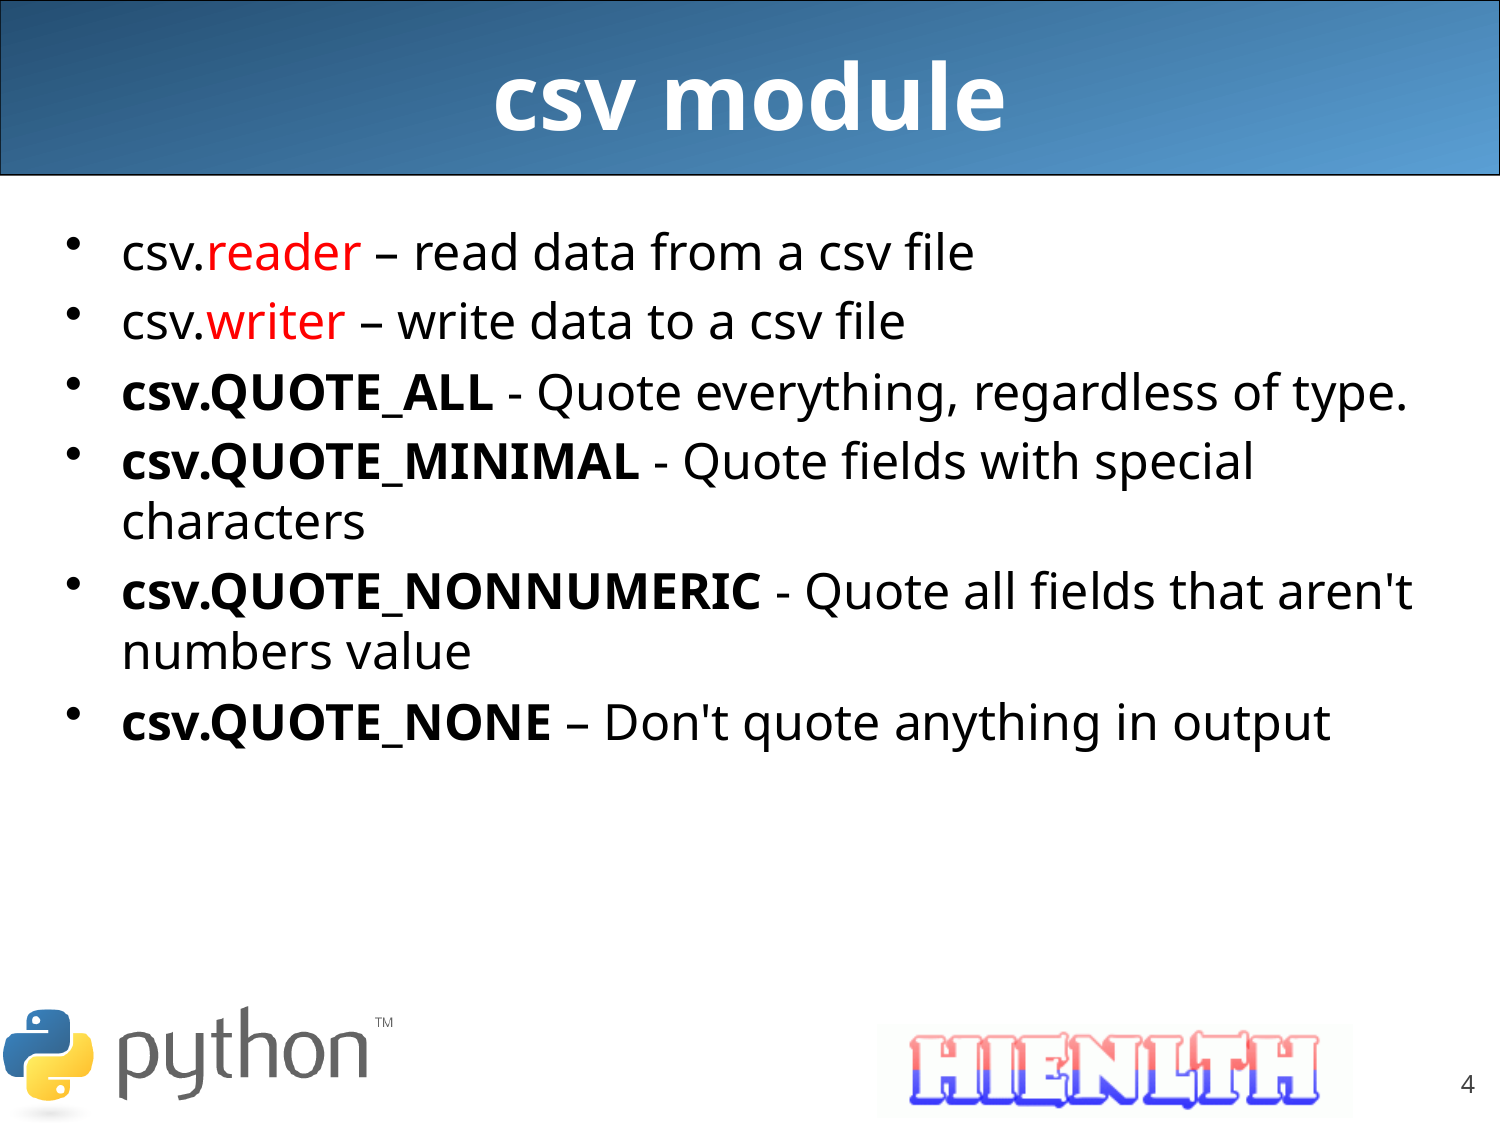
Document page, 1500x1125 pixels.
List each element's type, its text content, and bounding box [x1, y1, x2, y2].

title csv module [75, 0, 1425, 188]
picture [0, 999, 402, 1123]
picture [877, 1025, 1353, 1118]
list csv.reader – read data from a csv file csv.writer – write data to a csv file csv.QUOTE_ALL - Quote everything, regardless of type. csv.QUOTE_MINIMAL - Quote fields with special characters csv.QUOTE_NONNUMERIC - Quote all fields that aren't numbers value csv.QUOTE_NONE – Don't quote anything in output [50, 212, 1475, 1025]
